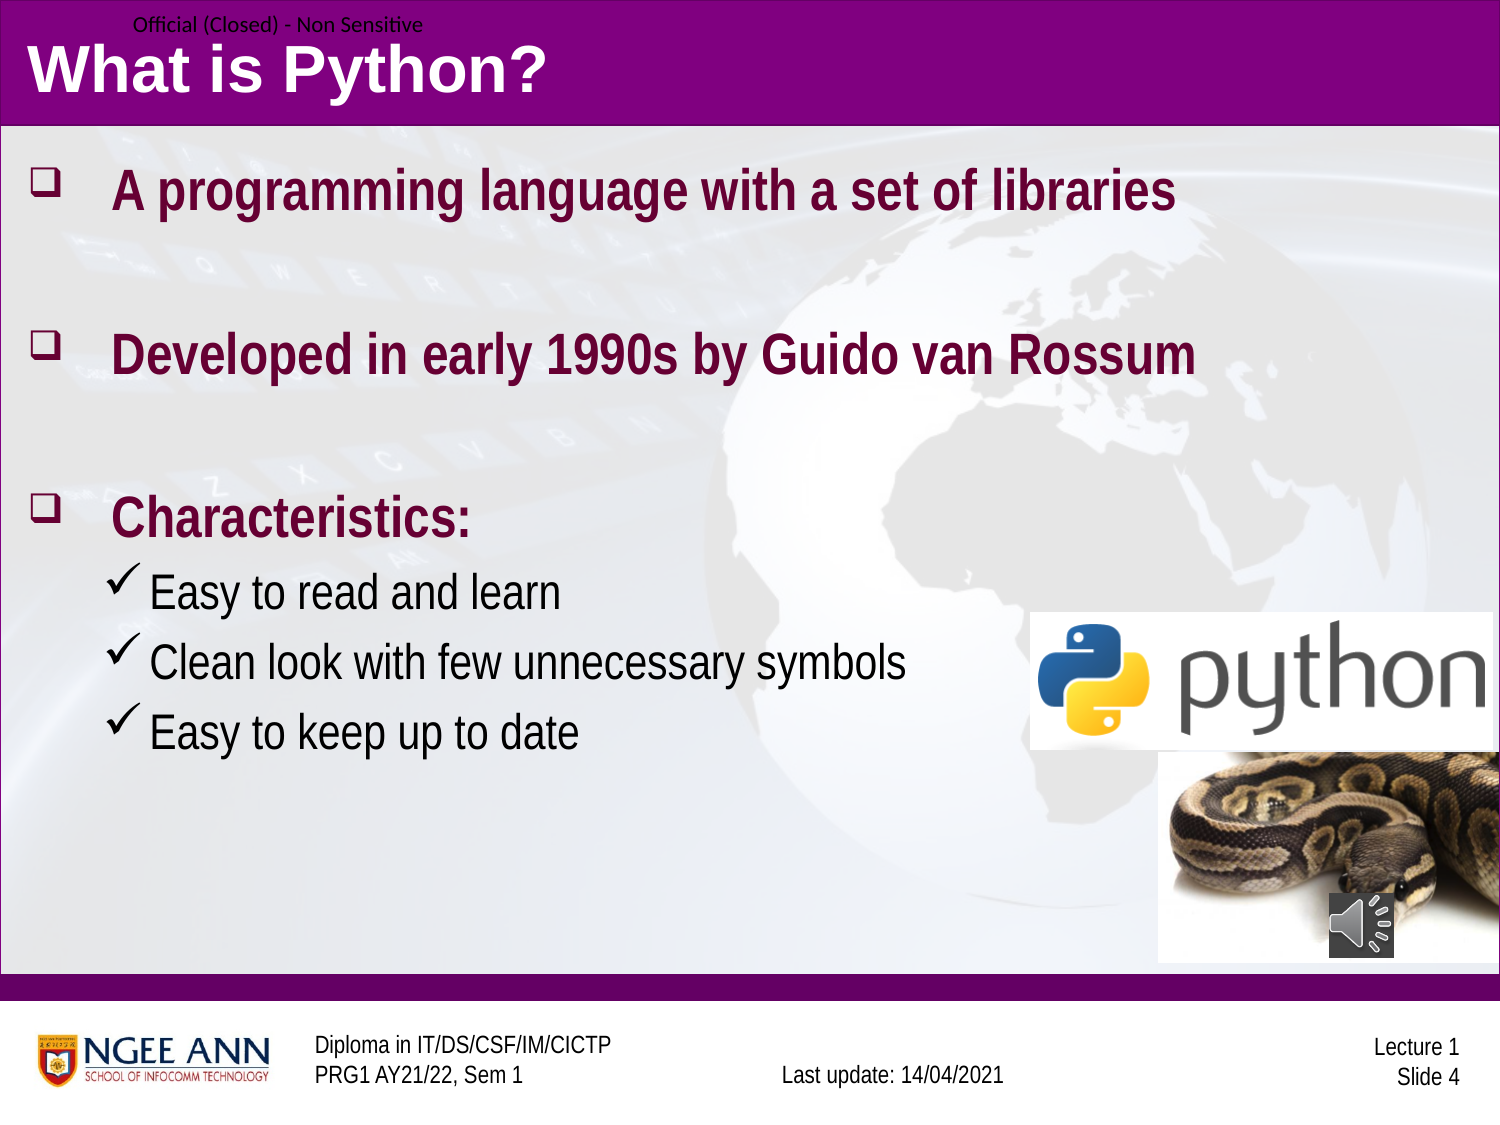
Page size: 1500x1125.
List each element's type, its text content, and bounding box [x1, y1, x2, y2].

picture [1158, 752, 1499, 963]
list A programming language with a set of libraries Developed in early 1990s by Guido van Rossum Characteristics: Easy to read and learn Clean look with few unnecessary symbols Easy to keep up to date [12, 144, 1488, 963]
picture [1030, 612, 1494, 751]
title What is Python? [12, 19, 1488, 113]
picture [12, 1012, 294, 1109]
